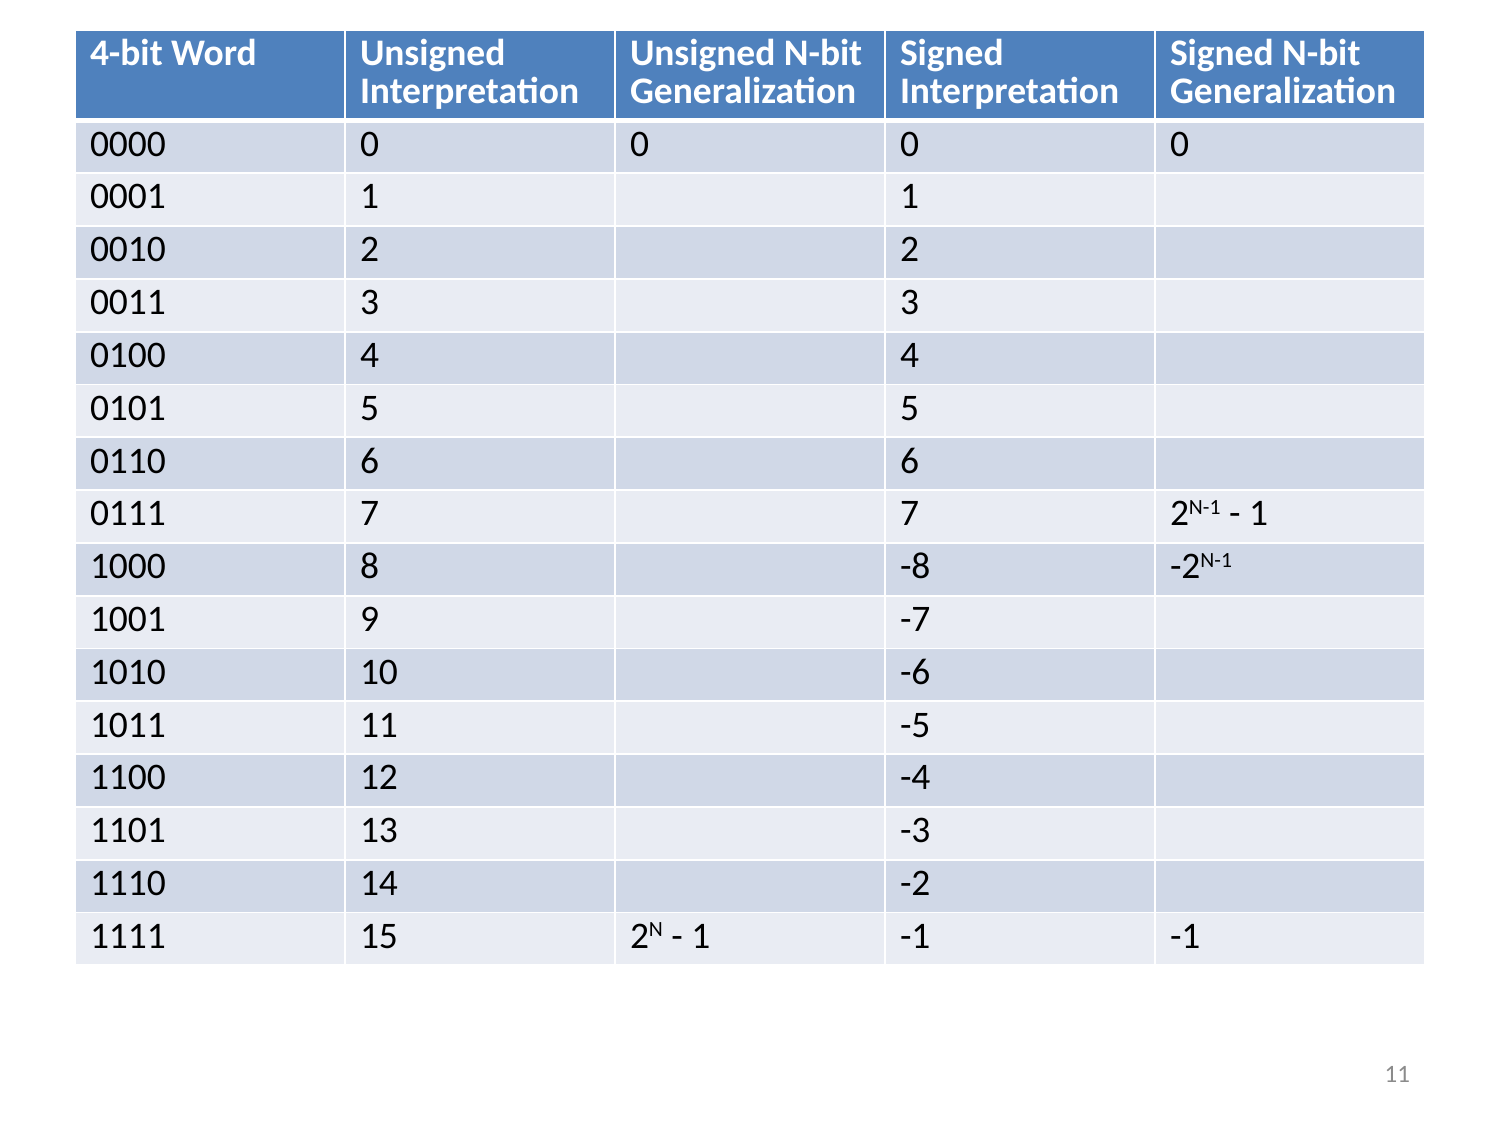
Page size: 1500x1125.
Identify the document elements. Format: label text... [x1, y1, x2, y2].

table_cell 8 [346, 544, 614, 595]
table_cell -8 [886, 544, 1154, 595]
table_cell 0110 [76, 438, 344, 489]
table_cell 1100 [76, 755, 344, 806]
slide_number 11 [1074, 1042, 1425, 1103]
table_cell [1156, 174, 1424, 225]
table_cell 1111 [76, 913, 344, 964]
table_cell [1156, 227, 1424, 278]
table_cell 2N - 1 [616, 913, 884, 964]
table_cell -2N-1 [1156, 544, 1424, 595]
table_cell 0 [1156, 123, 1424, 172]
table_cell -7 [886, 597, 1154, 648]
table_cell 1101 [76, 808, 344, 859]
table_cell 0010 [76, 227, 344, 278]
table_cell 2 [886, 227, 1154, 278]
table_cell 5 [886, 385, 1154, 436]
table_cell 0 [346, 123, 614, 172]
table_cell [1156, 438, 1424, 489]
table_cell 1010 [76, 649, 344, 700]
table_cell [616, 702, 884, 753]
table_cell 12 [346, 755, 614, 806]
table_cell 4 [346, 333, 614, 384]
table_cell -3 [886, 808, 1154, 859]
table_cell [616, 808, 884, 859]
table_cell [1156, 385, 1424, 436]
table_header Unsigned N-bit Generalization [616, 31, 884, 118]
table_cell 1110 [76, 861, 344, 912]
table_cell -4 [886, 755, 1154, 806]
table_cell [616, 227, 884, 278]
table_cell 0 [616, 123, 884, 172]
table_cell 5 [346, 385, 614, 436]
table_cell [616, 861, 884, 912]
table_cell [616, 755, 884, 806]
table_cell 1 [346, 174, 614, 225]
table_cell 14 [346, 861, 614, 912]
table_cell 7 [346, 491, 614, 542]
table_cell [1156, 333, 1424, 384]
table_cell 0 [886, 123, 1154, 172]
table_cell [616, 438, 884, 489]
table_cell 0111 [76, 491, 344, 542]
table_cell 0001 [76, 174, 344, 225]
table_cell [1156, 808, 1424, 859]
table_cell [616, 174, 884, 225]
table_cell 3 [886, 280, 1154, 331]
table_cell [1156, 861, 1424, 912]
table_cell 6 [886, 438, 1154, 489]
table_cell 0100 [76, 333, 344, 384]
table_cell [1156, 649, 1424, 700]
table_header Unsigned Interpretation [346, 31, 614, 118]
table_cell [1156, 280, 1424, 331]
table_cell -1 [886, 913, 1154, 964]
table_cell [1156, 755, 1424, 806]
table_cell 4 [886, 333, 1154, 384]
table_cell [616, 385, 884, 436]
table_cell [616, 649, 884, 700]
table_cell [1156, 597, 1424, 648]
table_cell -1 [1156, 913, 1424, 964]
table_cell [616, 544, 884, 595]
table_cell [616, 280, 884, 331]
table_cell [616, 491, 884, 542]
table_cell -5 [886, 702, 1154, 753]
table_cell 0101 [76, 385, 344, 436]
table_cell 1000 [76, 544, 344, 595]
table_cell 3 [346, 280, 614, 331]
table_cell -6 [886, 649, 1154, 700]
table_cell 9 [346, 597, 614, 648]
table_cell 6 [346, 438, 614, 489]
table_cell 1 [886, 174, 1154, 225]
table_cell 10 [346, 649, 614, 700]
table_cell [1156, 702, 1424, 753]
table_cell 15 [346, 913, 614, 964]
table_header Signed N-bit Generalization [1156, 31, 1424, 118]
table_cell 2 [346, 227, 614, 278]
table_cell 0011 [76, 280, 344, 331]
table_cell 11 [346, 702, 614, 753]
table_cell 1001 [76, 597, 344, 648]
table_cell 2N-1 - 1 [1156, 491, 1424, 542]
table_header 4-bit Word [76, 31, 344, 118]
table_cell -2 [886, 861, 1154, 912]
table_cell 13 [346, 808, 614, 859]
table_cell 0000 [76, 123, 344, 172]
table_cell [616, 597, 884, 648]
table_cell [616, 333, 884, 384]
table_cell 7 [886, 491, 1154, 542]
table_header Signed Interpretation [886, 31, 1154, 118]
table_cell 1011 [76, 702, 344, 753]
